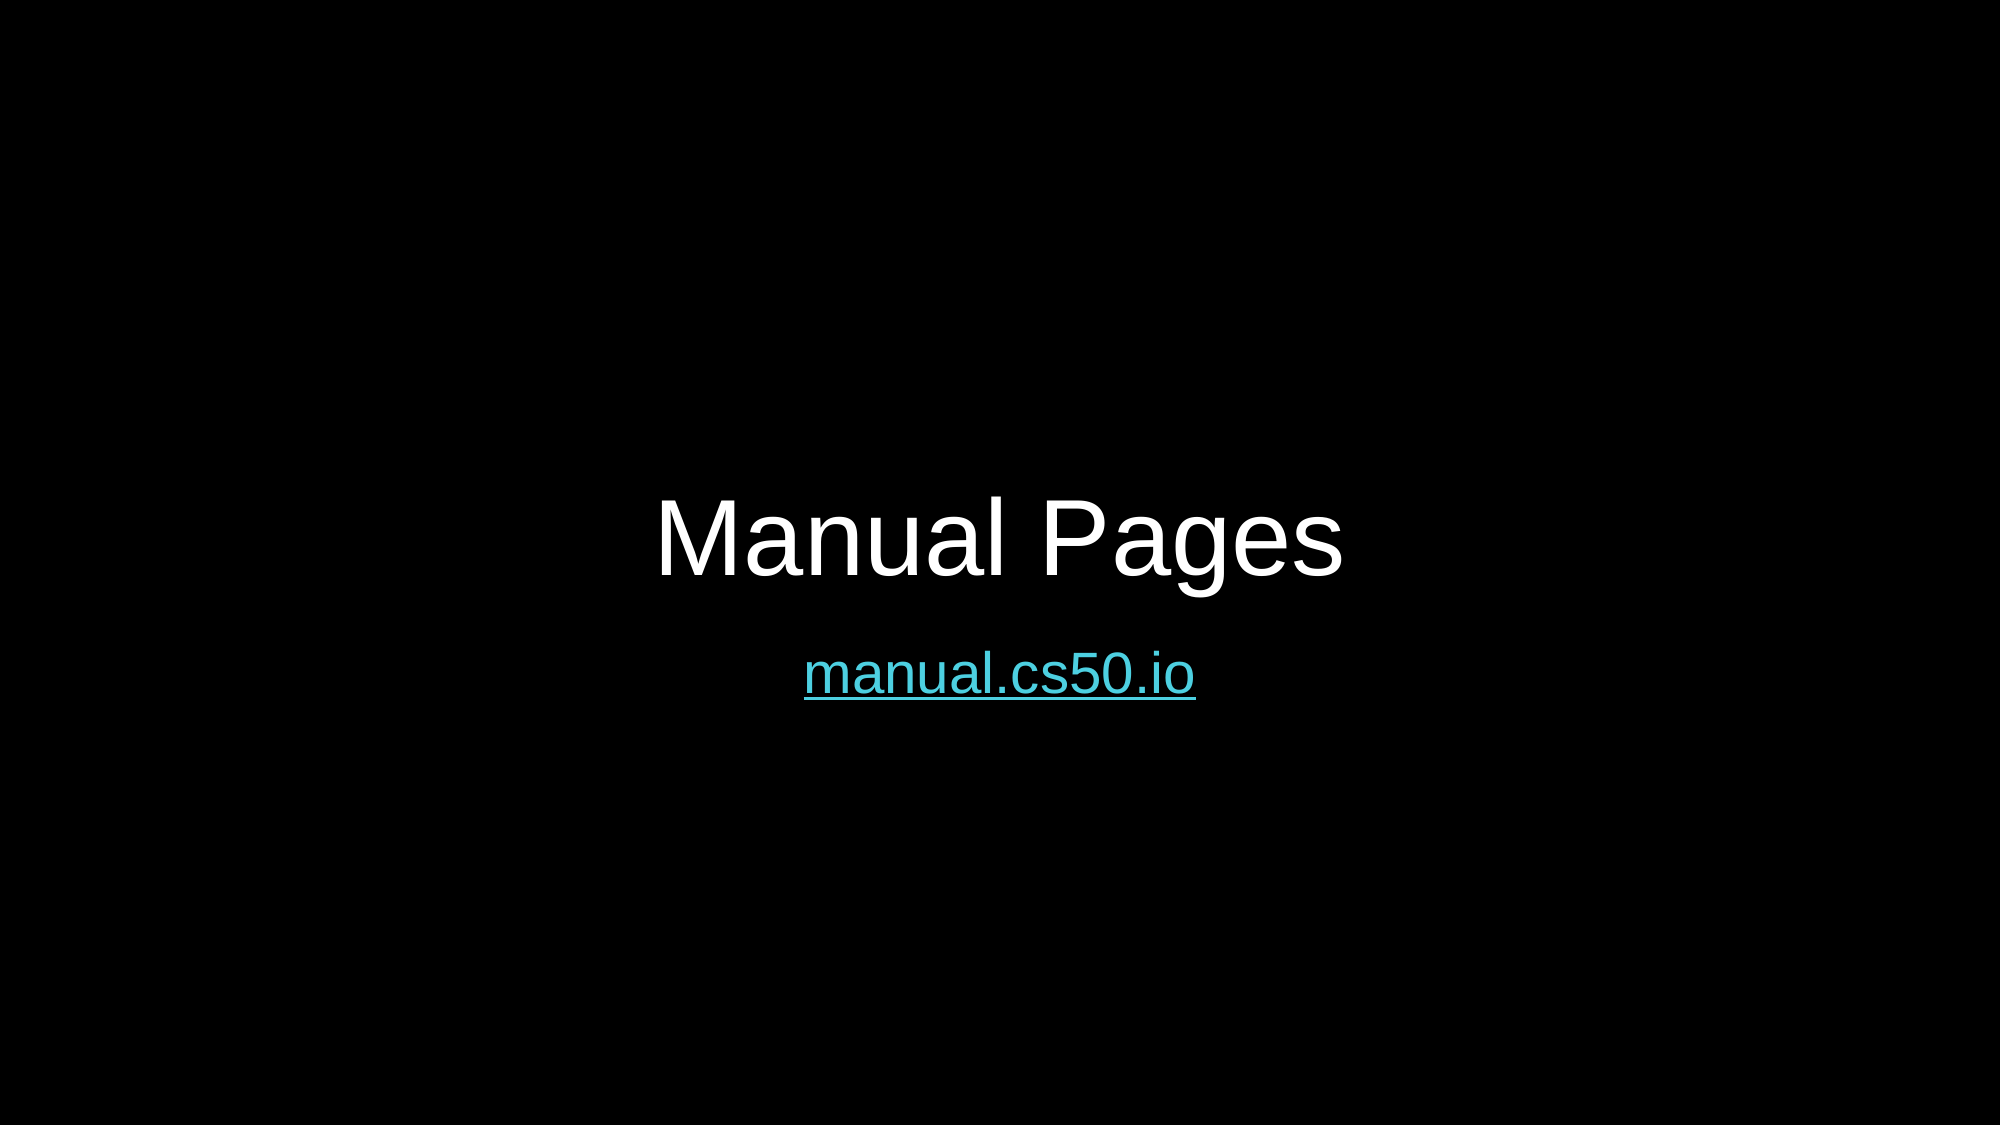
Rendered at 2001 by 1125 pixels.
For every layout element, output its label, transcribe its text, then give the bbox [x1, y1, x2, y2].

subtitle manual.cs50.io [68, 619, 1932, 794]
title Manual Pages [68, 162, 1932, 612]
